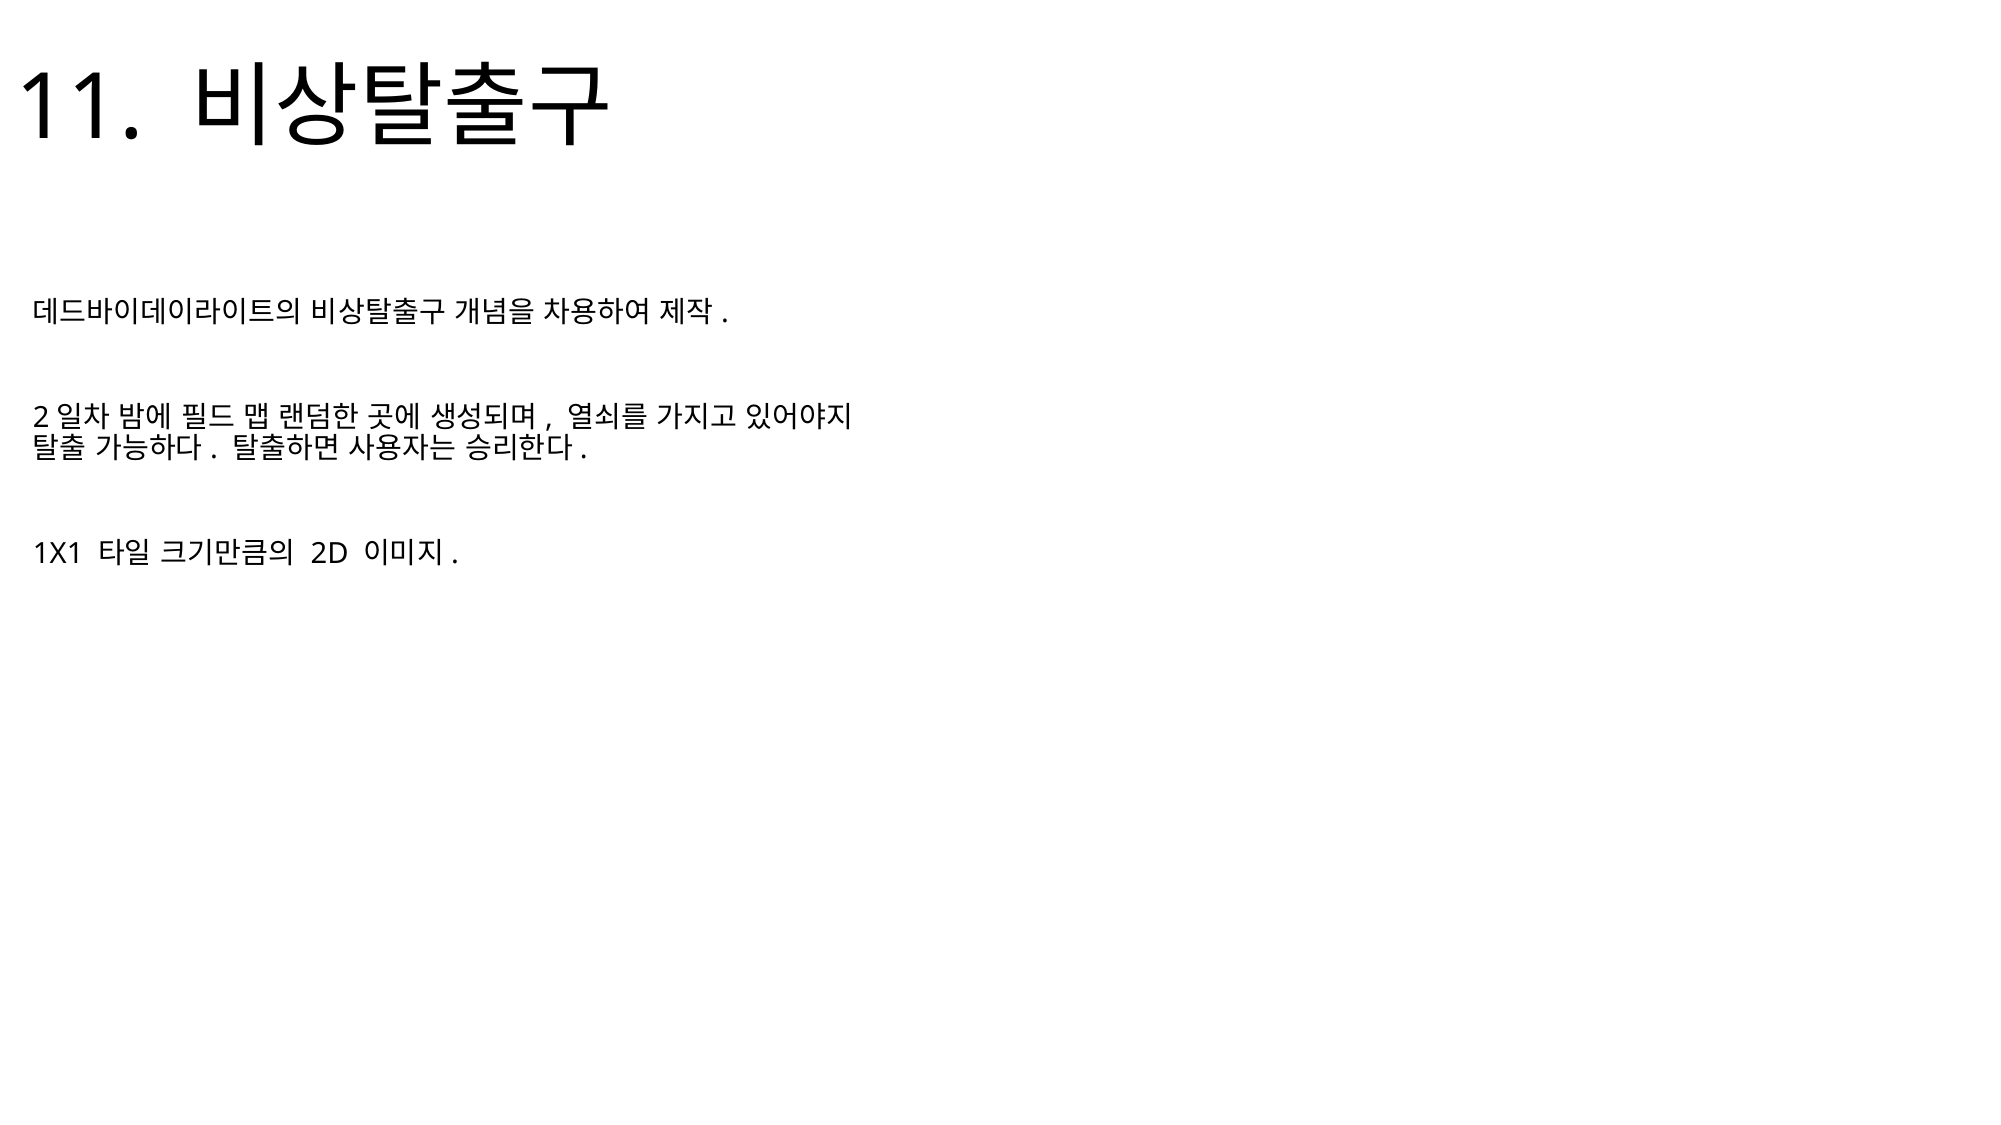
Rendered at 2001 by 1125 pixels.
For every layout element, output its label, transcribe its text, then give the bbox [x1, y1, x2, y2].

list 데드바이데이라이트의 비상탈출구 개념을 차용하여 제작. 2일차 밤에 필드 맵 랜덤한 곳에 생성되며, 열쇠를 가지고 있어야지 탈출 가능하다. 탈출하면 사용자는 승리한다. 1X1 타일 크기만큼의 2D 이미지. [18, 290, 931, 934]
title 11. 비상탈출구 [0, 0, 1725, 218]
